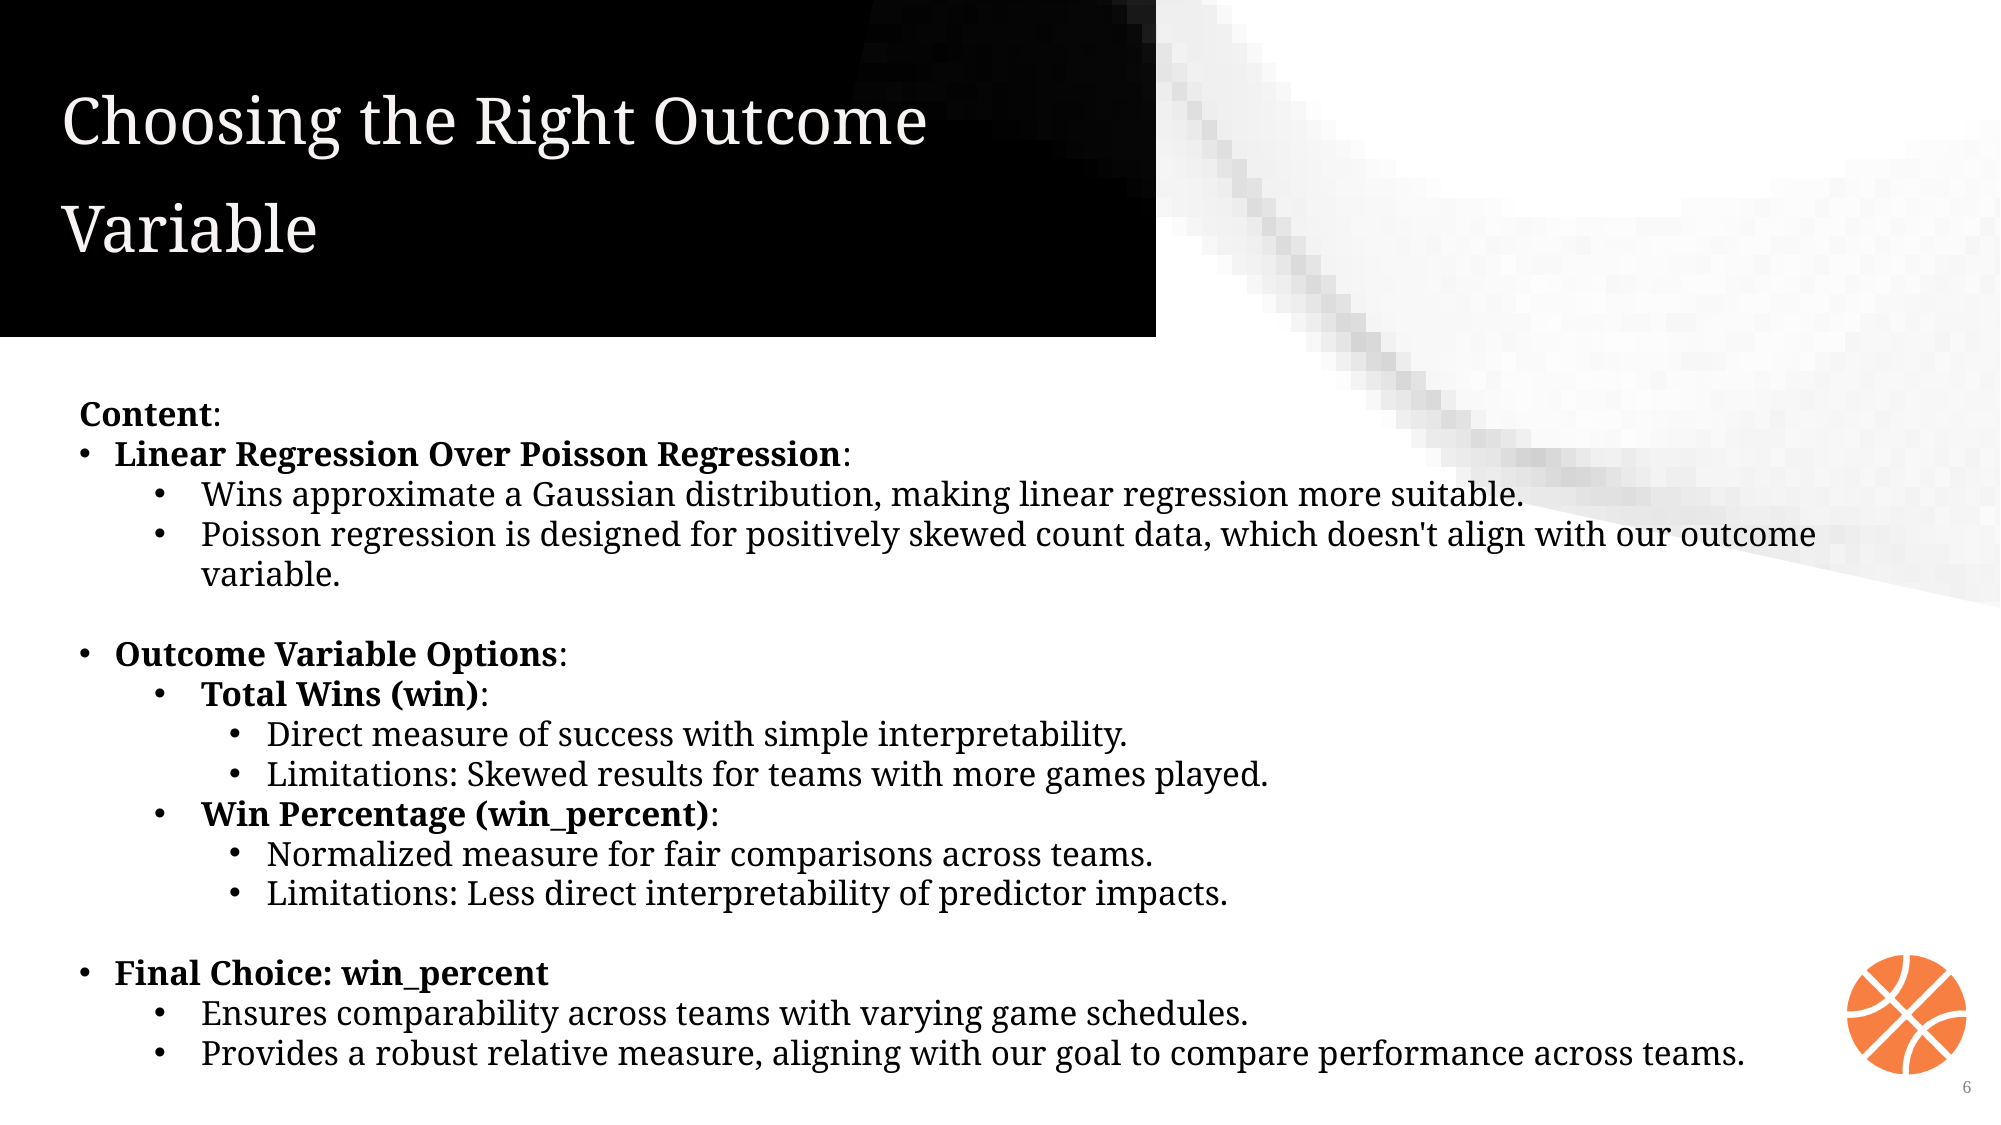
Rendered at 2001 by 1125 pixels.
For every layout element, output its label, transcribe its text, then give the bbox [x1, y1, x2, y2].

text_box [806, 0, 2000, 608]
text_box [0, 0, 1156, 338]
picture [1831, 939, 1982, 1091]
slide_number 6 [1748, 1068, 1982, 1109]
text_box Content: Linear Regression Over Poisson Regression: Wins approximate a Gaussian distribution, making linear regression more suitable. Poisson regression is designed for positively skewed count data, which doesn't align with our outcome variable. Outcome Variable Options: Total Wins (win): Direct measure of success with simple interpretability. Limitations: Skewed results for teams with more games played. Win Percentage (win_percent): Normalized measure for fair comparisons across teams. Limitations: Less direct interpretability of predictor impacts. Final Choice: win_percent Ensures comparability across teams with varying game schedules. Provides a robust relative measure, aligning with our goal to compare performance across teams. [64, 378, 1865, 901]
